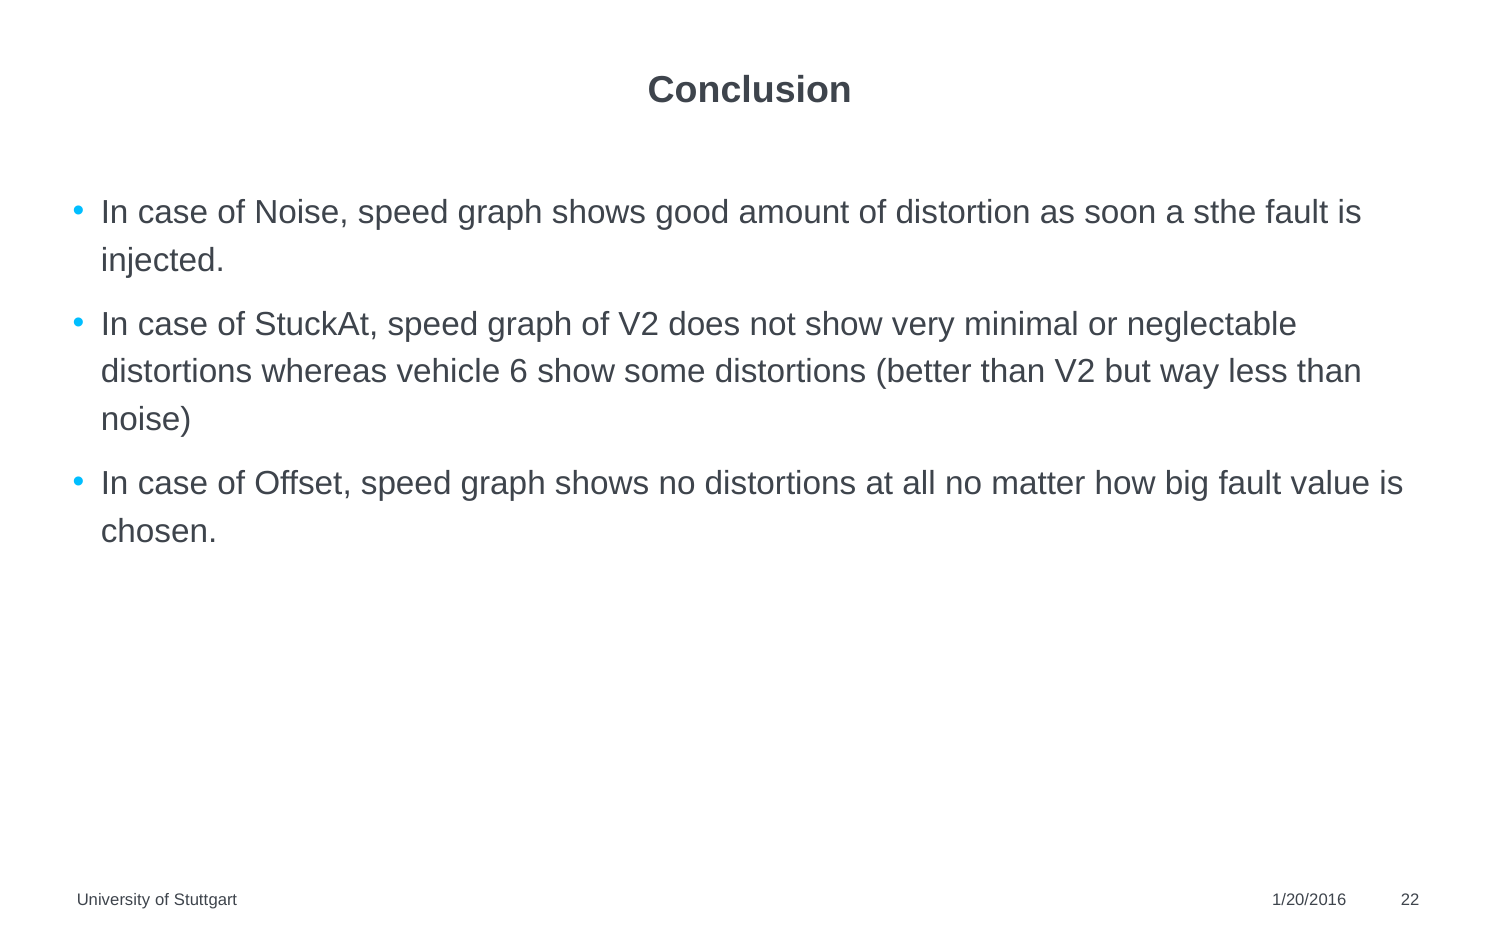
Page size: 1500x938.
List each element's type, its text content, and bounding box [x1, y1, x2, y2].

list In case of Noise, speed graph shows good amount of distortion as soon a sthe fault is injected. In case of StuckAt, speed graph of V2 does not show very minimal or neglectable distortions whereas vehicle 6 show some distortions (better than V2 but way less than noise) In case of Offset, speed graph shows no distortions at all no matter how big fault value is chosen. [72, 182, 1420, 756]
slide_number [1272, 888, 1360, 910]
footer University of Stuttgart [76, 888, 1072, 910]
title Conclusion [76, 64, 1424, 111]
slide_number 22 [1400, 888, 1438, 910]
